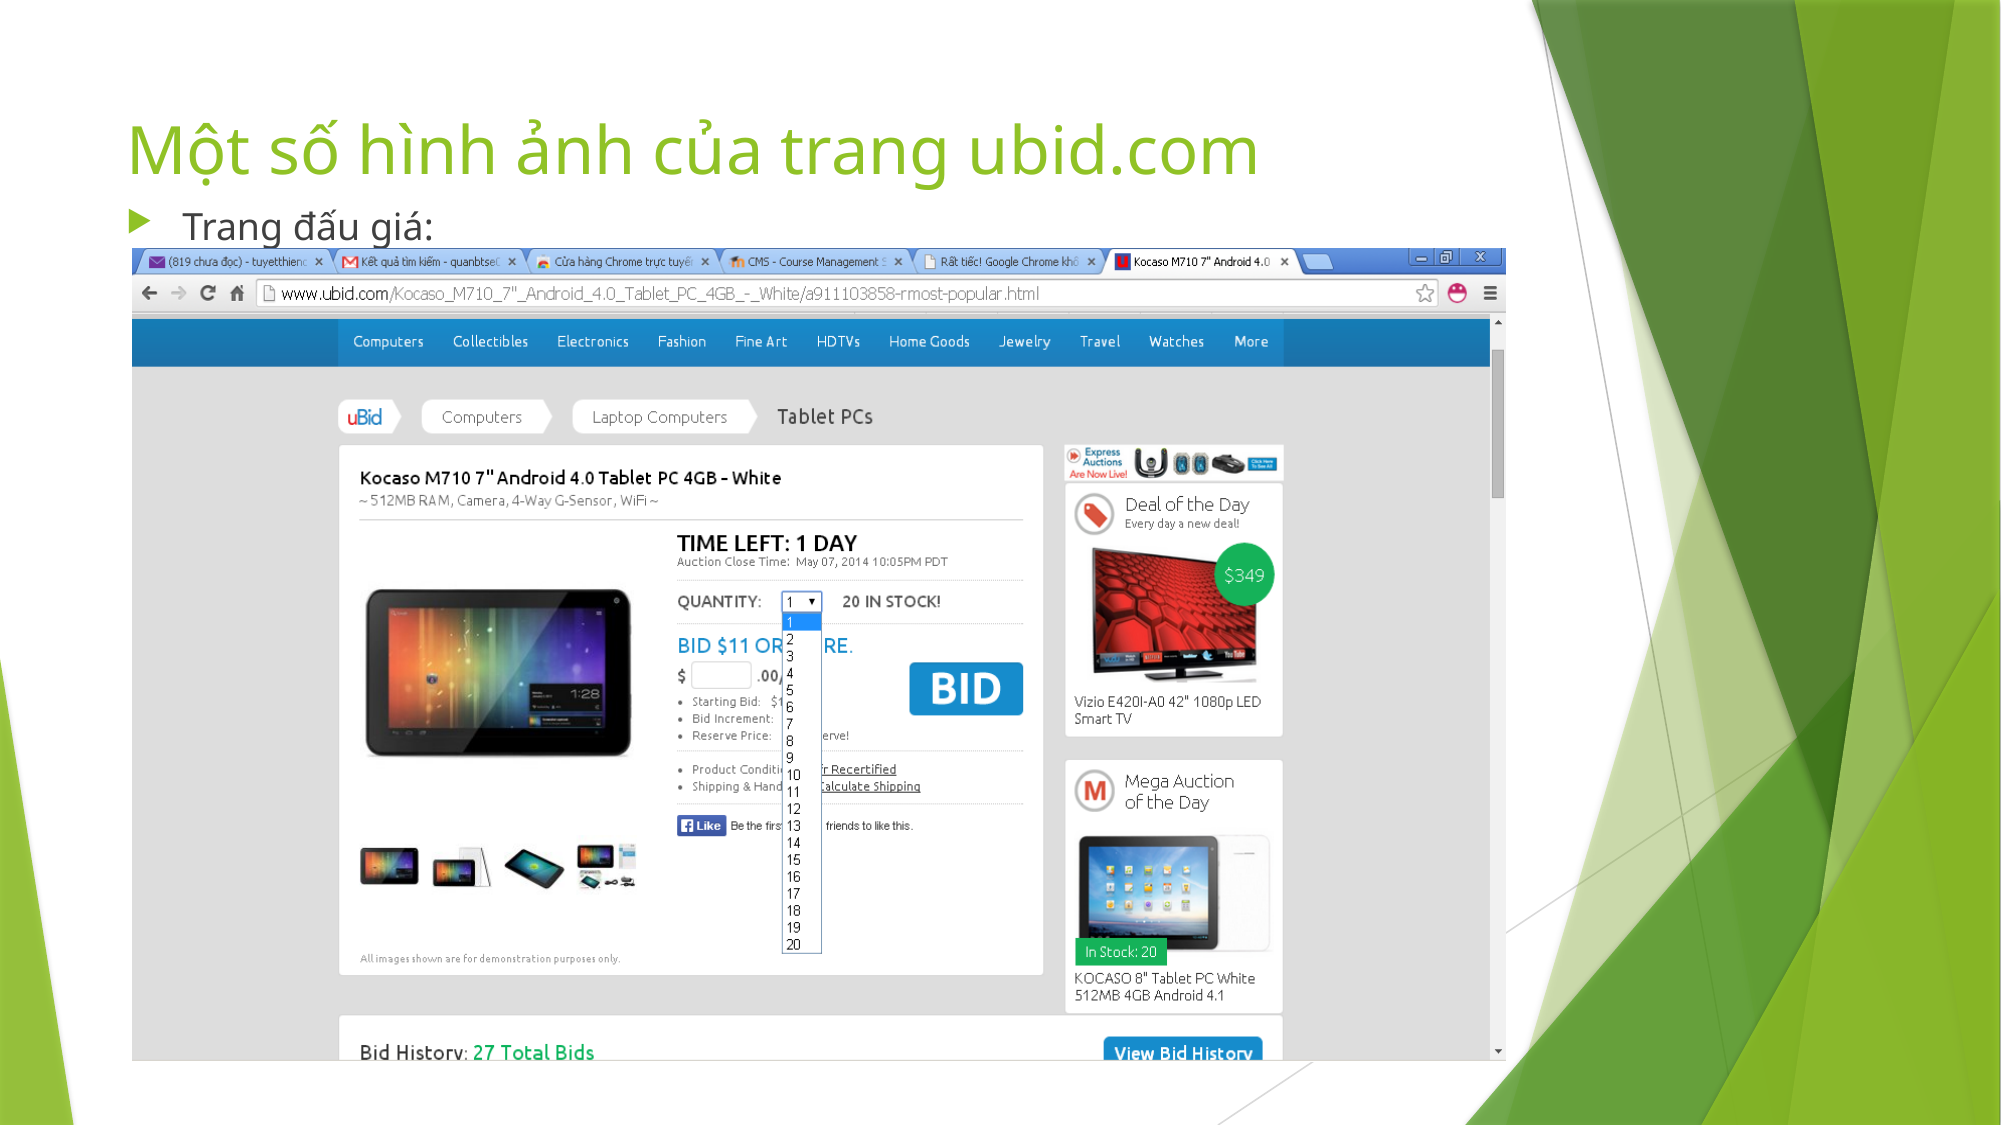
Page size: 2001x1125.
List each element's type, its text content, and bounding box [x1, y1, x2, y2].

title Một số hình ảnh của trang ubid.com [111, 99, 1522, 195]
picture [131, 248, 1506, 1062]
list Trang đấu giá: [111, 195, 1522, 991]
